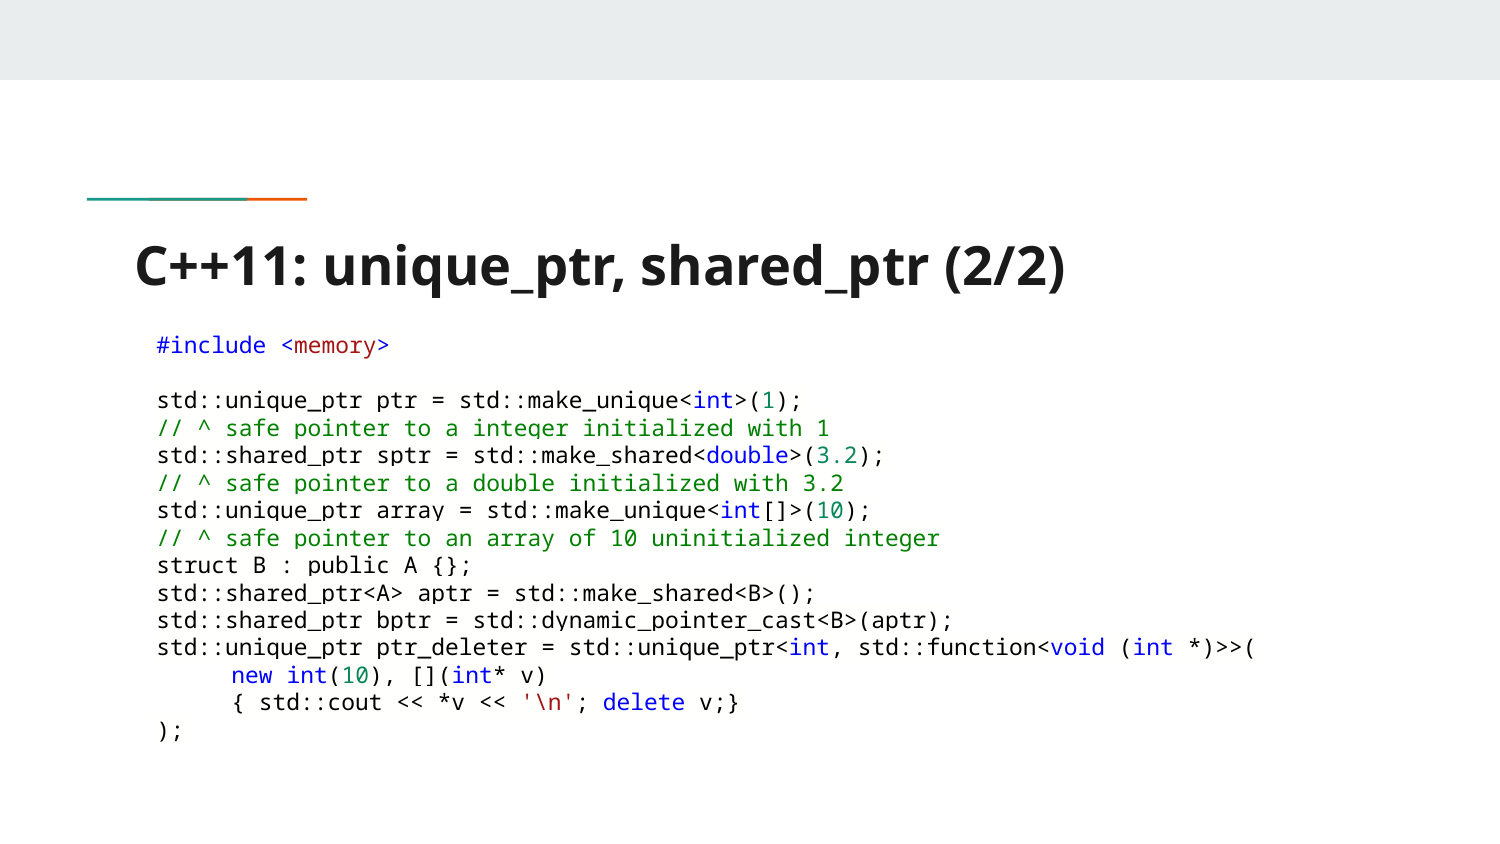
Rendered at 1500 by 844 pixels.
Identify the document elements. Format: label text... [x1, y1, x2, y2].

text_box #include <memory> std::unique_ptr ptr = std::make_unique<int>(1); // ^ safe pointer to a integer initialized with 1 std::shared_ptr sptr = std::make_shared<double>(3.2); // ^ safe pointer to a double initialized with 3.2 std::unique_ptr array = std::make_unique<int[]>(10); // ^ safe pointer to an array of 10 uninitialized integer struct B : public A {}; std::shared_ptr<A> aptr = std::make_shared<B>(); std::shared_ptr bptr = std::dynamic_pointer_cast<B>(aptr); std::unique_ptr ptr_deleter = std::unique_ptr<int, std::function<void (int *)>>( new int(10), [](int* v) { std::cout << *v << '\n'; delete v;} ); [141, 315, 1304, 781]
title C++11: unique_ptr, shared_ptr (2/2) [119, 216, 1381, 305]
